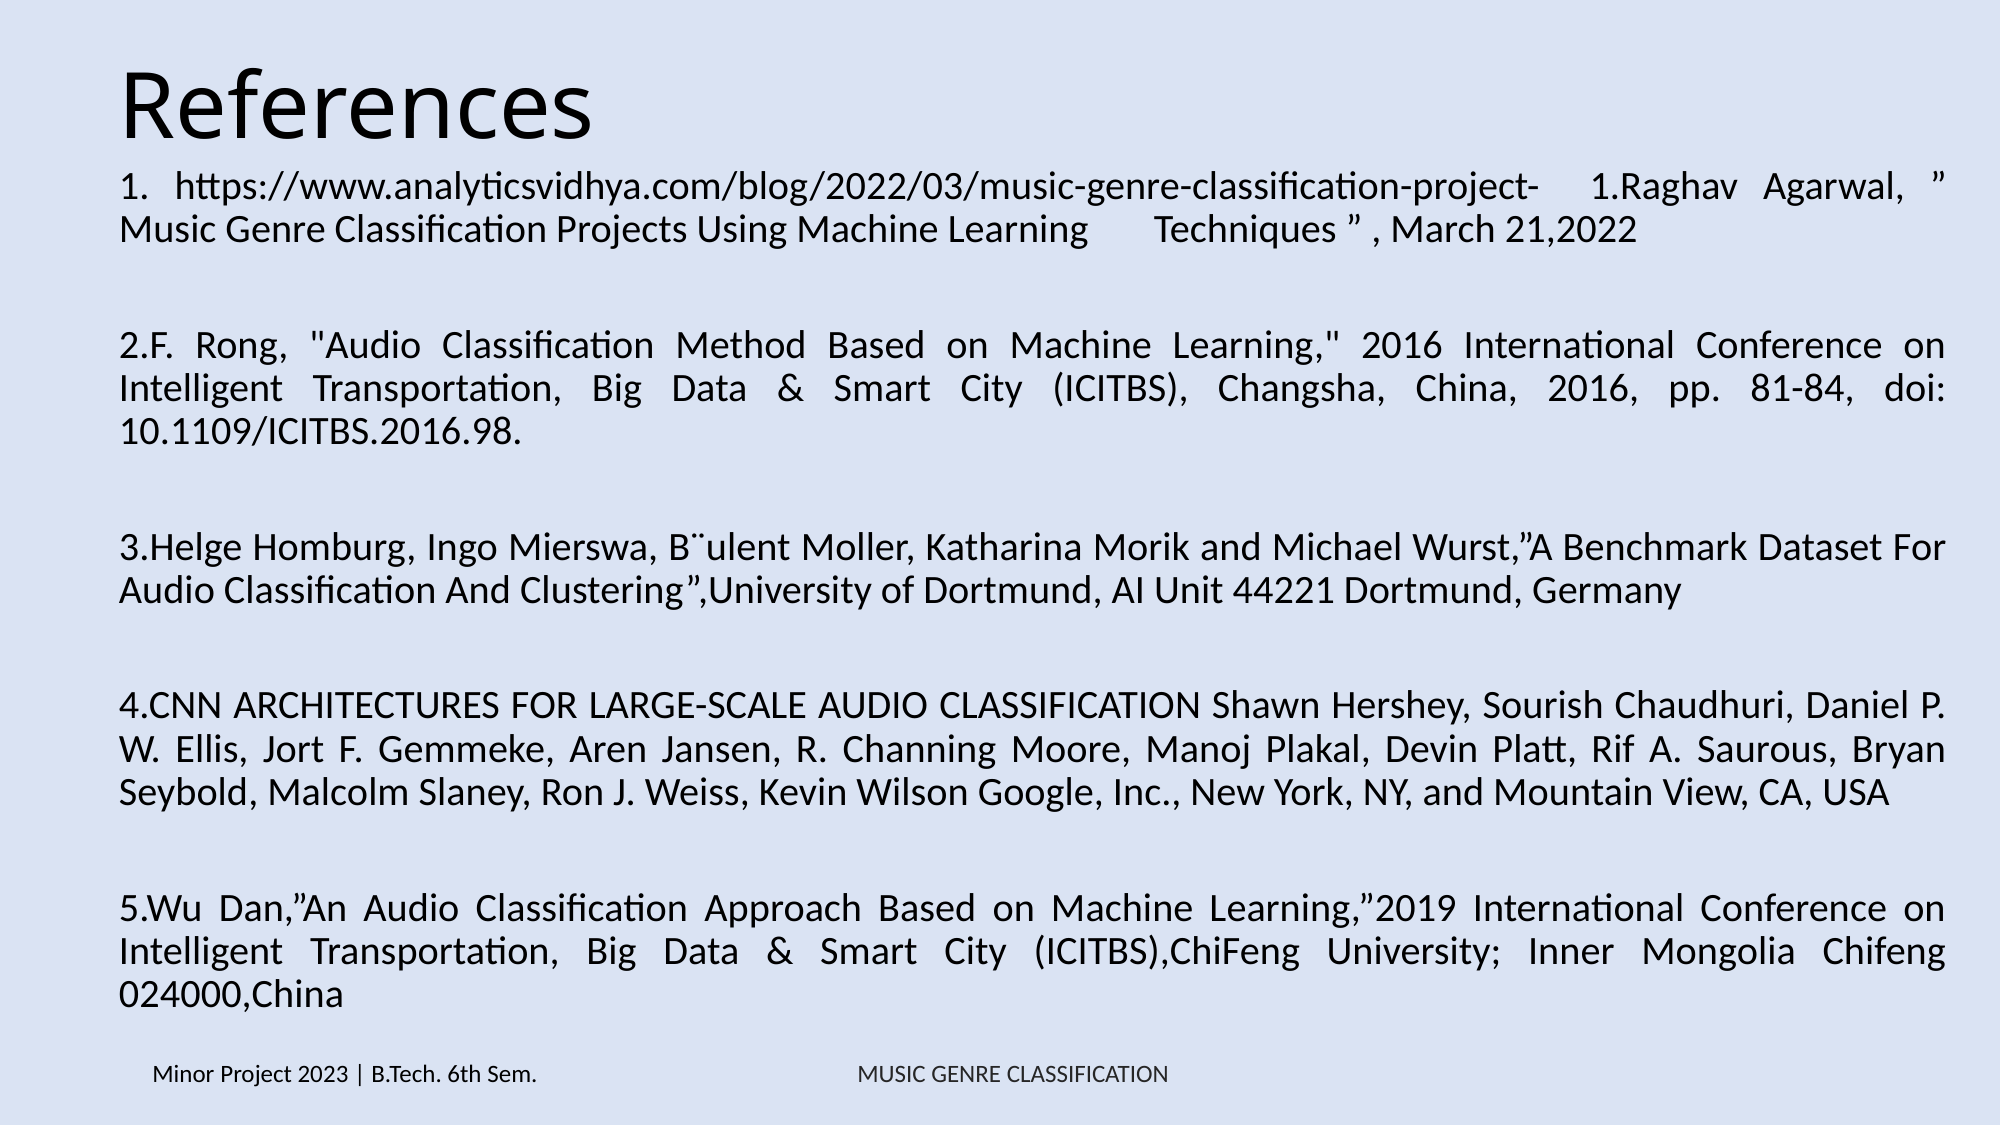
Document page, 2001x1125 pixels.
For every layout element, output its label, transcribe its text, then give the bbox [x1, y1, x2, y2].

slide_number Minor Project 2023 | B.Tech. 6th Sem. [137, 1042, 588, 1103]
footer MUSIC GENRE CLASSIFICATION [662, 1043, 1365, 1103]
title References [103, 0, 1829, 157]
list 1. https://www.analyticsvidhya.com/blog/2022/03/music-genre-classification-project- 1.Raghav Agarwal, ” Music Genre Classification Projects Using Machine Learning Techniques ” , March 21,2022 2.F. Rong, "Audio Classification Method Based on Machine Learning," 2016 International Conference on Intelligent Transportation, Big Data & Smart City (ICITBS), Changsha, China, 2016, pp. 81-84, doi: 10.1109/ICITBS.2016.98. 3.Helge Homburg, Ingo Mierswa, B¨ulent Moller, Katharina Morik and Michael Wurst,”A Benchmark Dataset For Audio Classification And Clustering”,University of Dortmund, AI Unit 44221 Dortmund, Germany 4.CNN ARCHITECTURES FOR LARGE-SCALE AUDIO CLASSIFICATION Shawn Hershey, Sourish Chaudhuri, Daniel P. W. Ellis, Jort F. Gemmeke, Aren Jansen, R. Channing Moore, Manoj Plakal, Devin Platt, Rif A. Saurous, Bryan Seybold, Malcolm Slaney, Ron J. Weiss, Kevin Wilson Google, Inc., New York, NY, and Mountain View, CA, USA 5.Wu Dan,”An Audio Classification Approach Based on Machine Learning,”2019 International Conference on Intelligent Transportation, Big Data & Smart City (ICITBS),ChiFeng University; Inner Mongolia Chifeng 024000,China [103, 157, 1964, 1043]
